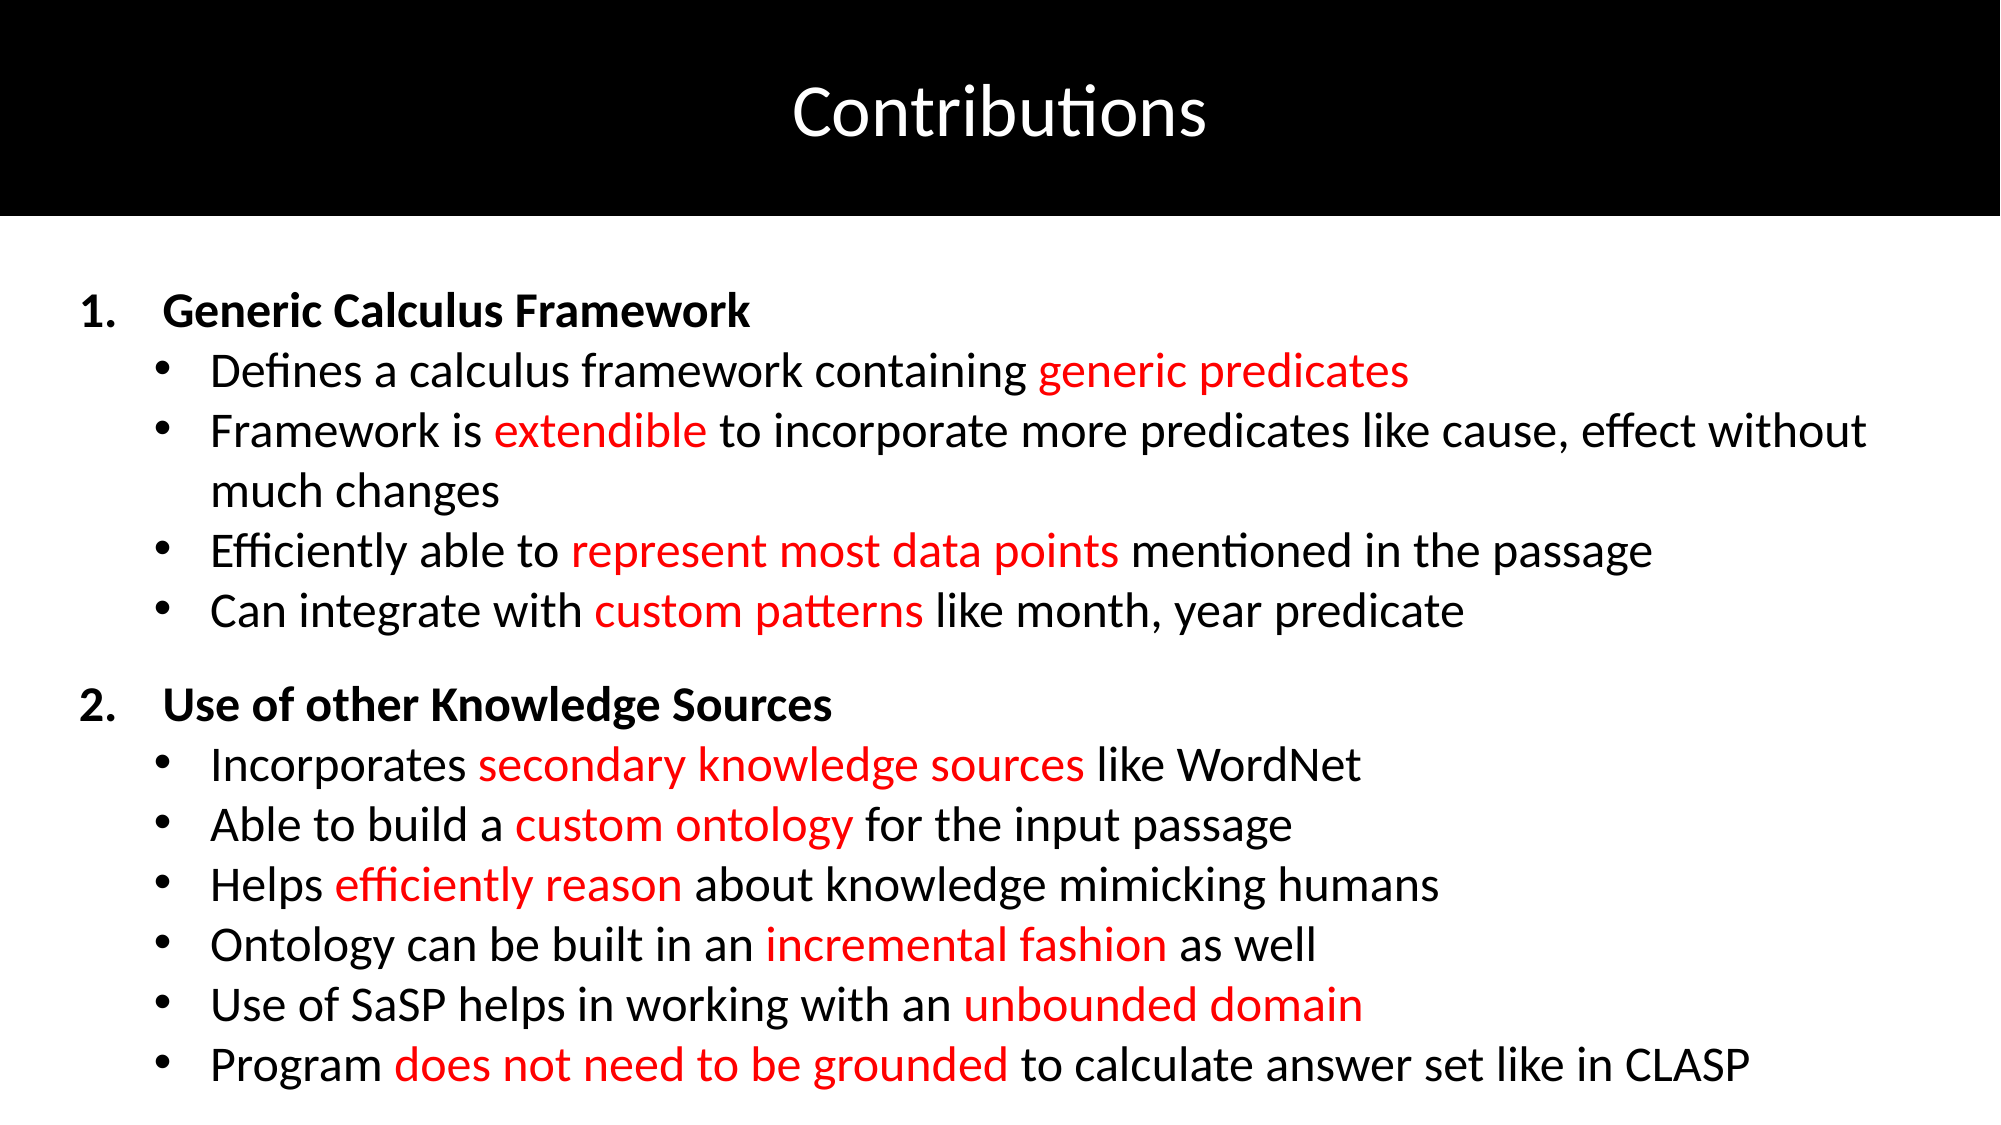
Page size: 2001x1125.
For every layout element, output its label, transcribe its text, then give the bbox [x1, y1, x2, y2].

text_box Contributions [744, 54, 1255, 160]
text_box [0, 0, 2000, 216]
text_box 2. Use of other Knowledge Sources Incorporates secondary knowledge sources like WordNet Able to build a custom ontology for the input passage Helps efficiently reason about knowledge mimicking humans Ontology can be built in an incremental fashion as well Use of SaSP helps in working with an unbounded domain Program does not need to be grounded to calculate answer set like in CLASP [64, 664, 1883, 1100]
text_box 1. Generic Calculus Framework Defines a calculus framework containing generic predicates Framework is extendible to incorporate more predicates like cause, effect without much changes Efficiently able to represent most data points mentioned in the passage Can integrate with custom patterns like month, year predicate [64, 269, 1883, 645]
